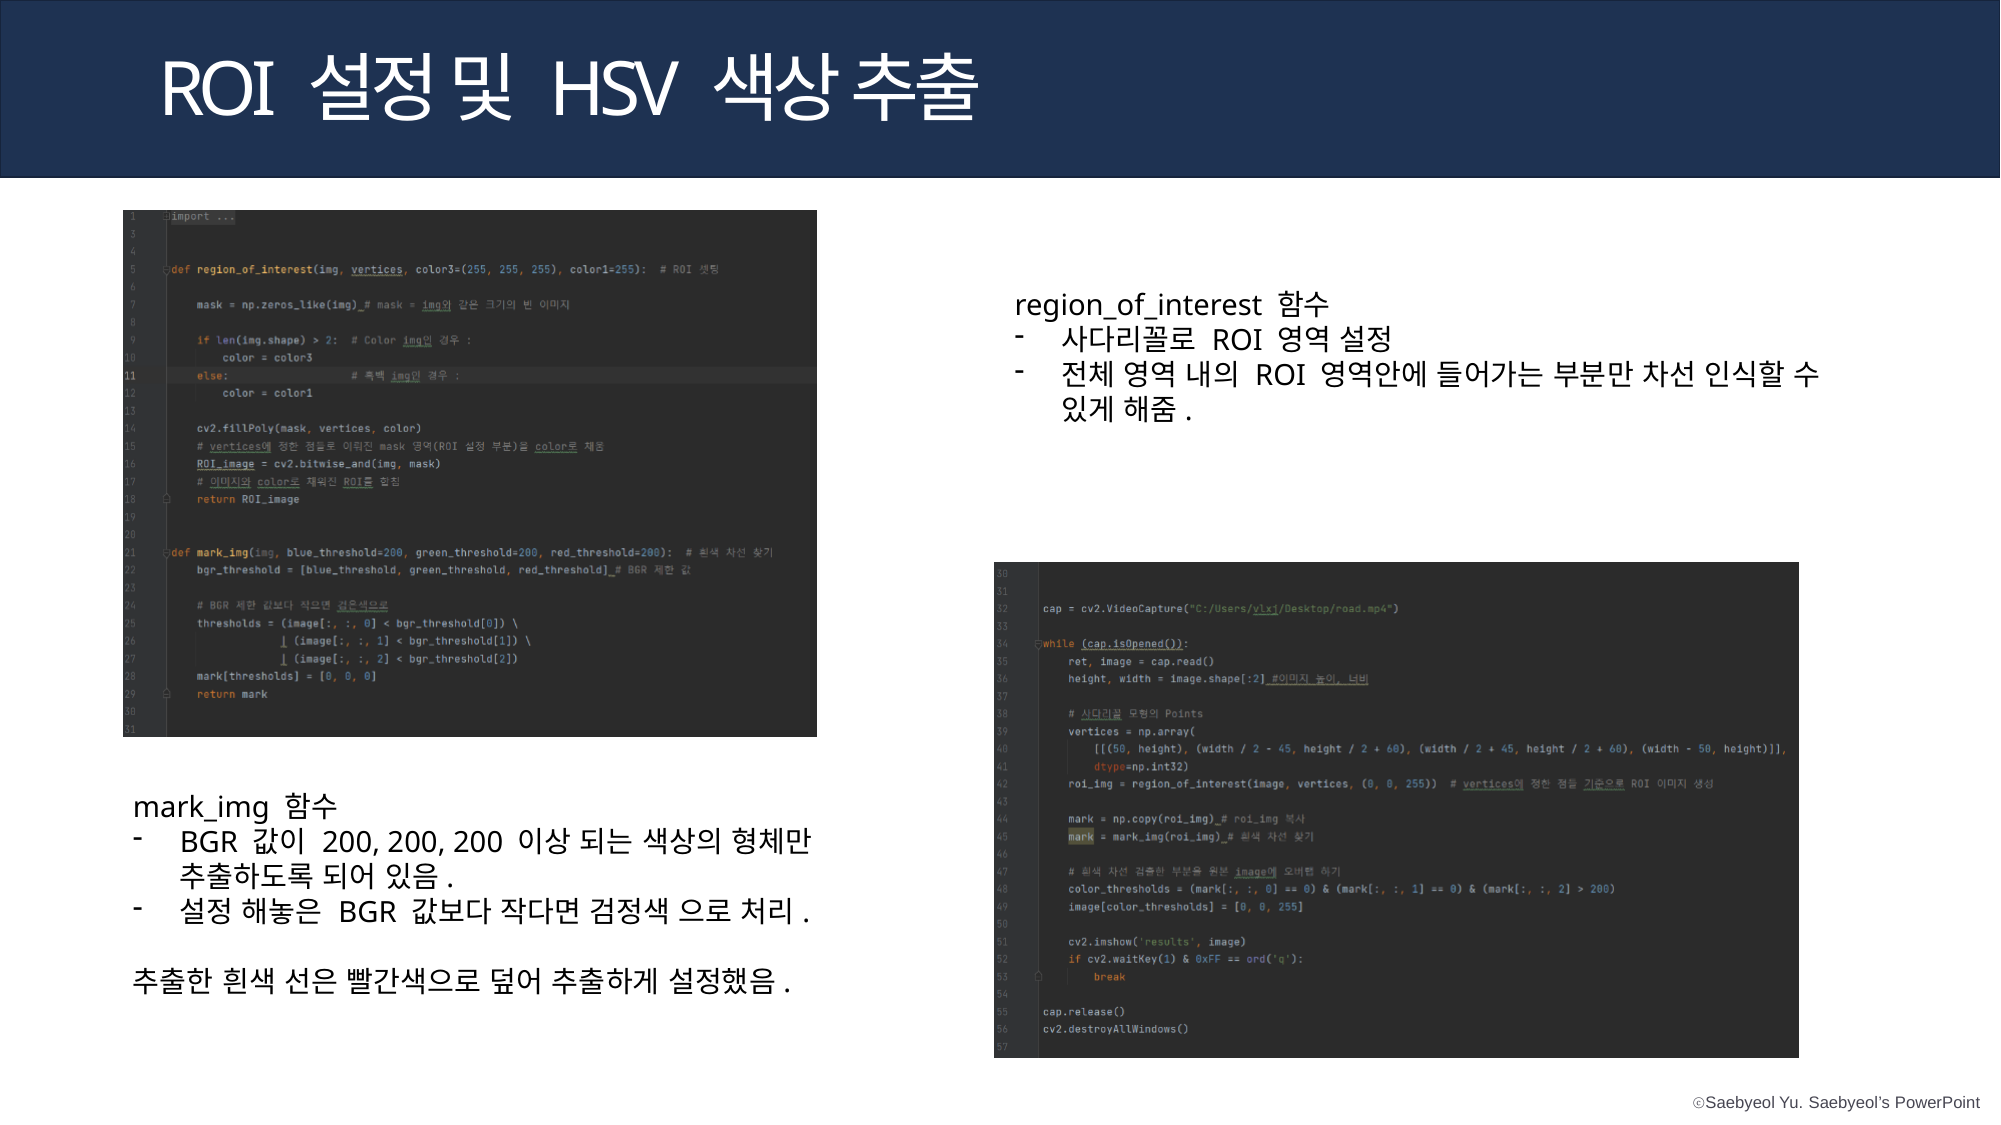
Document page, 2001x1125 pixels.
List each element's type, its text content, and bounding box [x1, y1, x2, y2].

text_box ROI 설정 및 HSV 색상 추출 [143, 33, 997, 229]
text_box region_of_interest 함수 사다리꼴로 ROI 영역 설정 전체 영역 내의 ROI 영역안에 들어가는 부분만 차선 인식할 수 있게 해줌. [999, 278, 1877, 434]
text_box [0, 0, 2000, 178]
picture [994, 562, 1799, 1058]
text_box mark_img 함수 BGR 값이 200, 200, 200 이상 되는 색상의 형체만 추출하도록 되어 있음. 설정 해놓은 BGR 값보다 작다면 검정색 으로 처리. 추출한 흰색 선은 빨간색으로 덮어 추출하게 설정했음. [118, 781, 922, 1006]
picture [123, 210, 817, 737]
